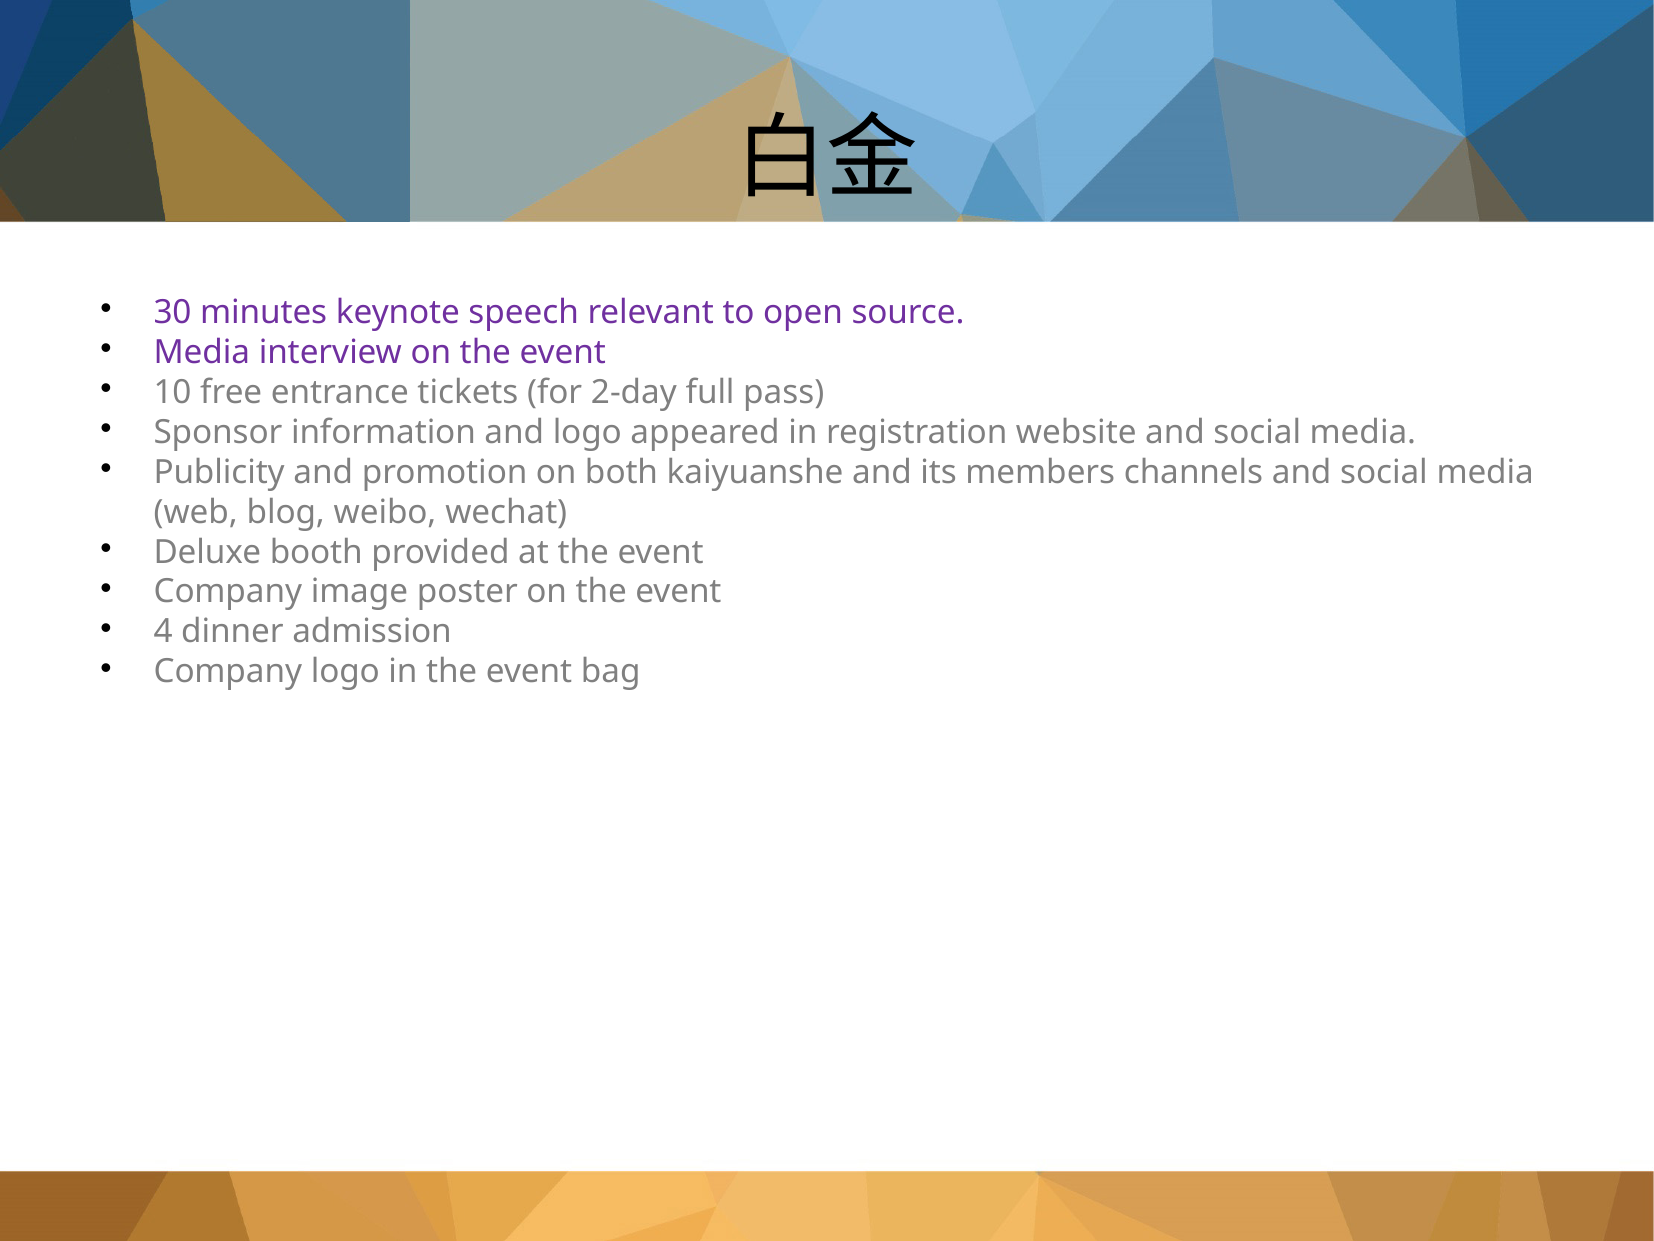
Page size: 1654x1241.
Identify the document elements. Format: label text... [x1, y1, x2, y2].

picture [0, 0, 1654, 1241]
text_box 白金 [82, 49, 1571, 257]
text_box 30 minutes keynote speech relevant to open source. Media interview on the event 10 free entrance tickets (for 2-day full pass) Sponsor information and logo appeared in registration website and social media. Publicity and promotion on both kaiyuanshe and its members channels and social media (web, blog, weibo, wechat) Deluxe booth provided at the event Company image poster on the event 4 dinner admission Company logo in the event bag [82, 290, 1571, 1010]
